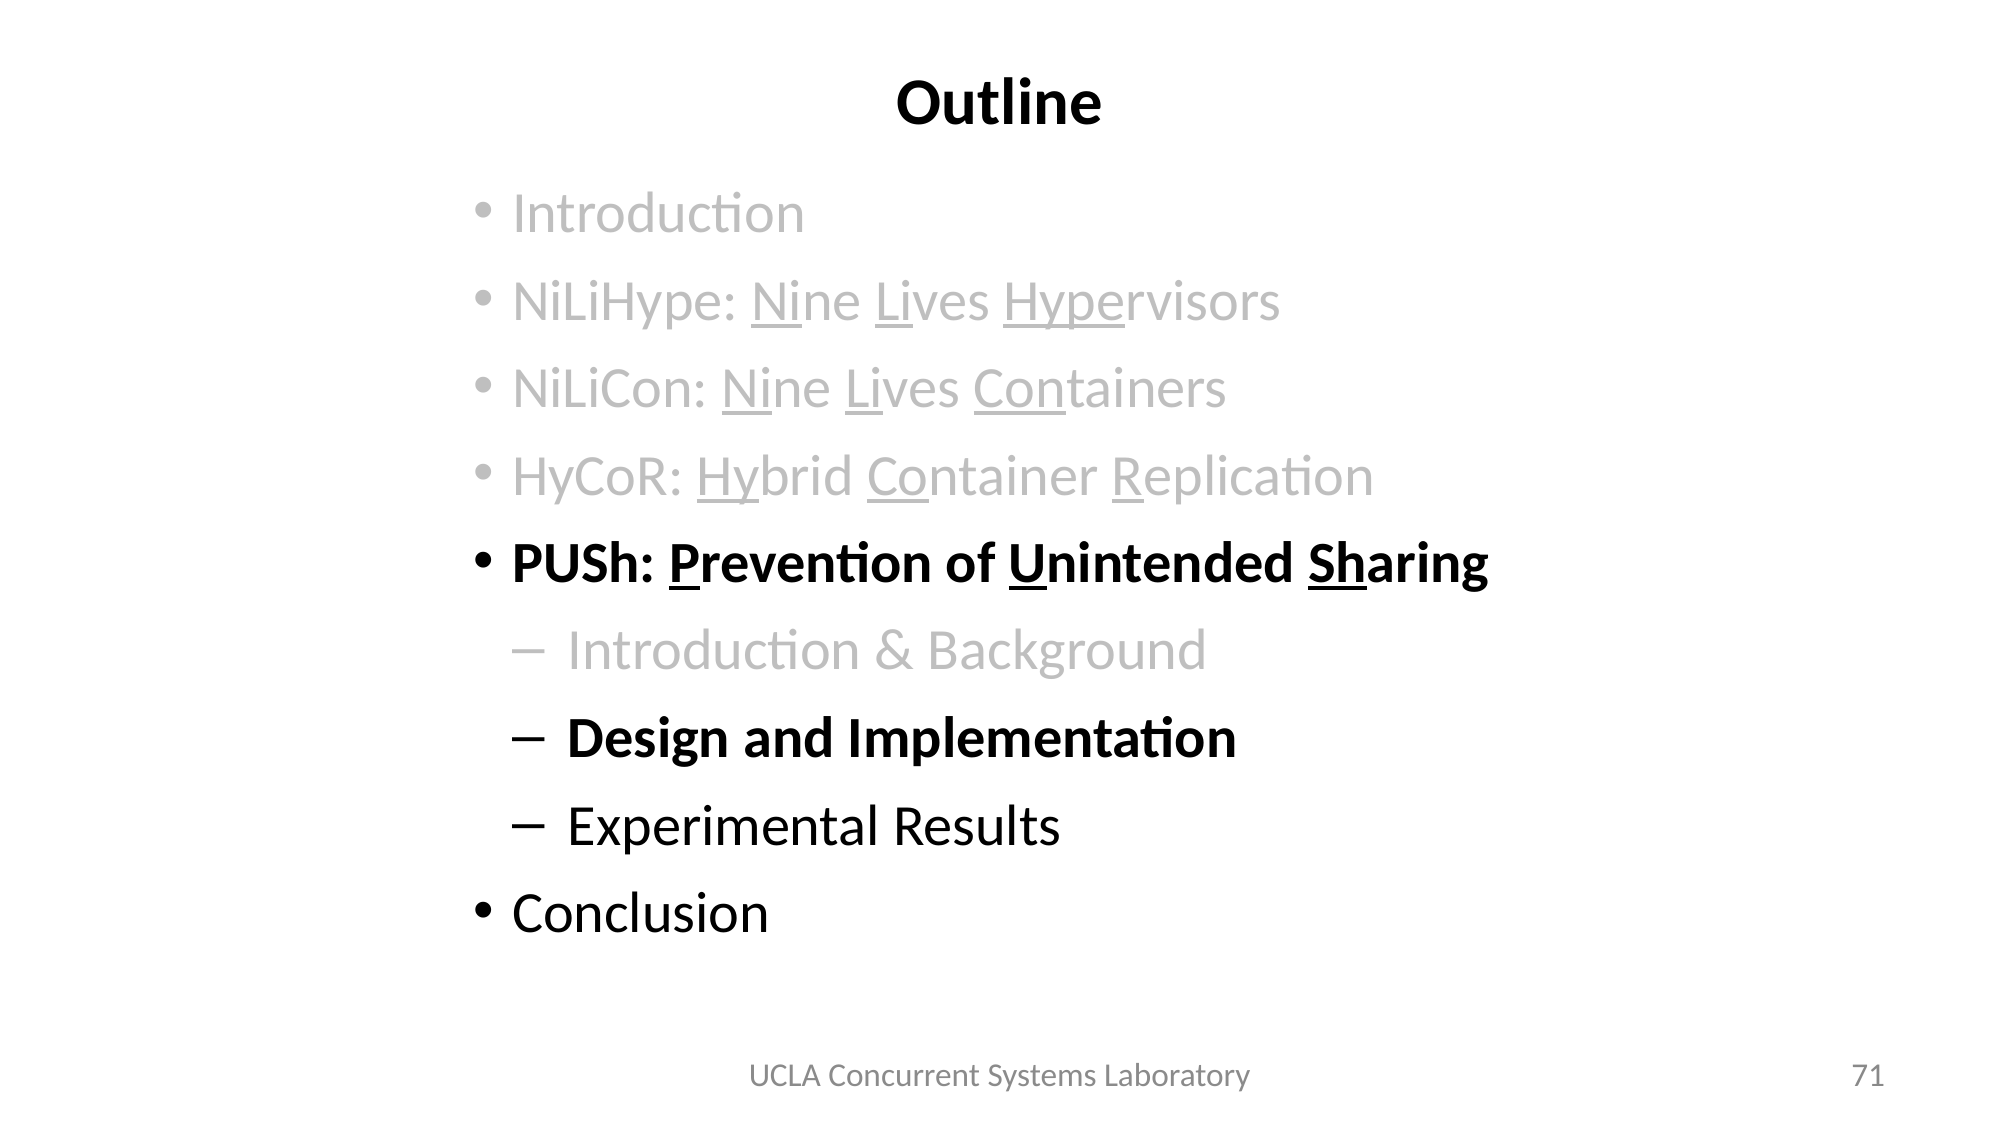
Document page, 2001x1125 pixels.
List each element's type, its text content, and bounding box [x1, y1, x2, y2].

title Outline [99, 45, 1900, 150]
list Introduction NiLiHype: Nine Lives Hypervisors NiLiCon: Nine Lives Containers HyCoR: Hybrid Container Replication PUSh: Prevention of Unintended Sharing Introduction & Background Design and Implementation Experimental Results Conclusion [458, 149, 1542, 1016]
footer UCLA Concurrent Systems Laboratory [683, 1042, 1317, 1103]
slide_number 71 [1433, 1042, 1900, 1103]
